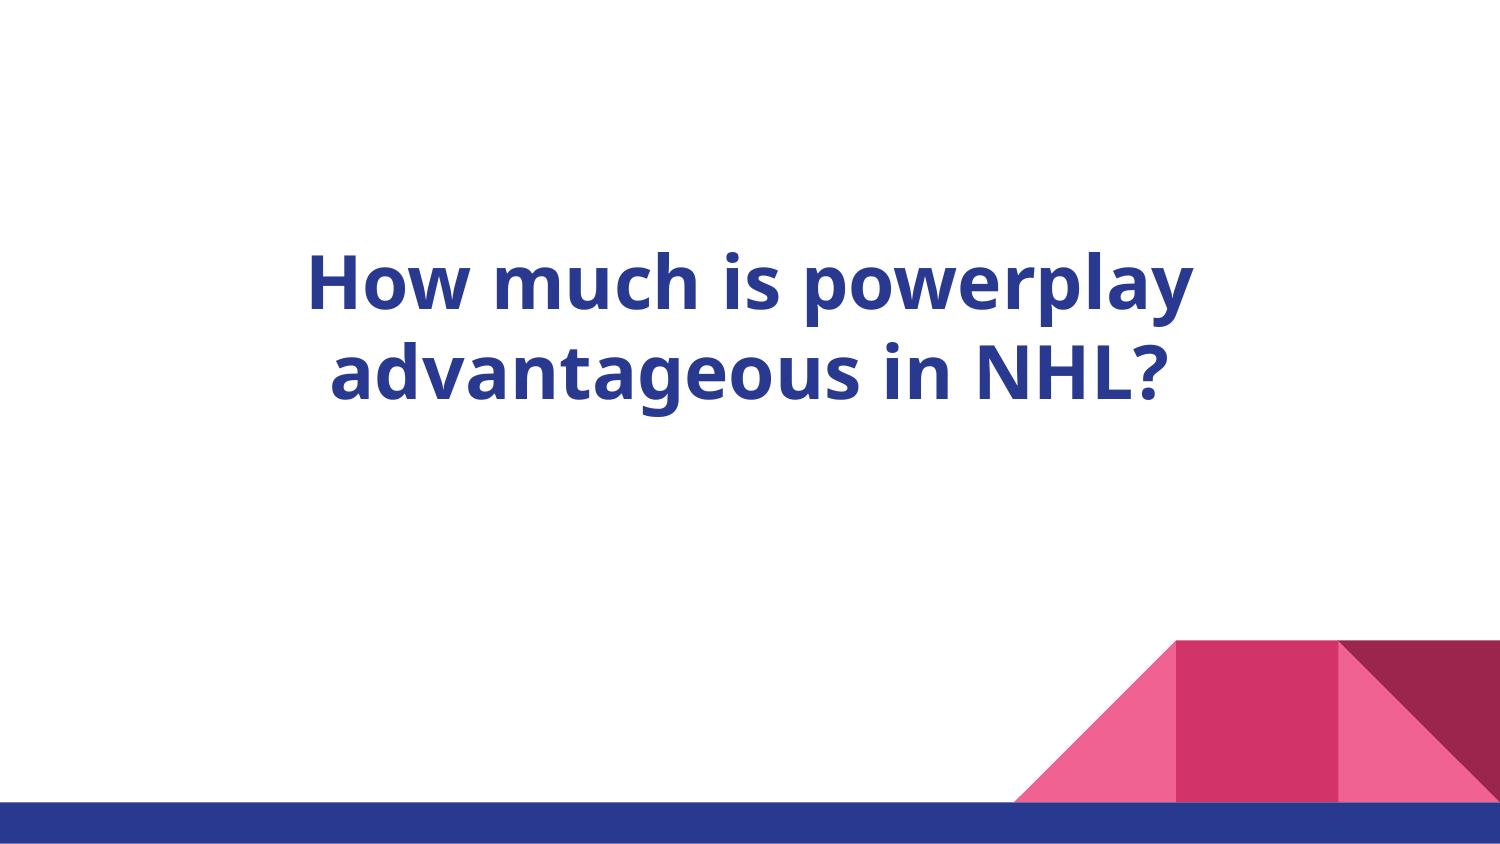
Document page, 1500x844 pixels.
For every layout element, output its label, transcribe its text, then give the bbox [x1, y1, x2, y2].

title How much is powerplay advantageous in NHL? [51, 219, 1449, 320]
